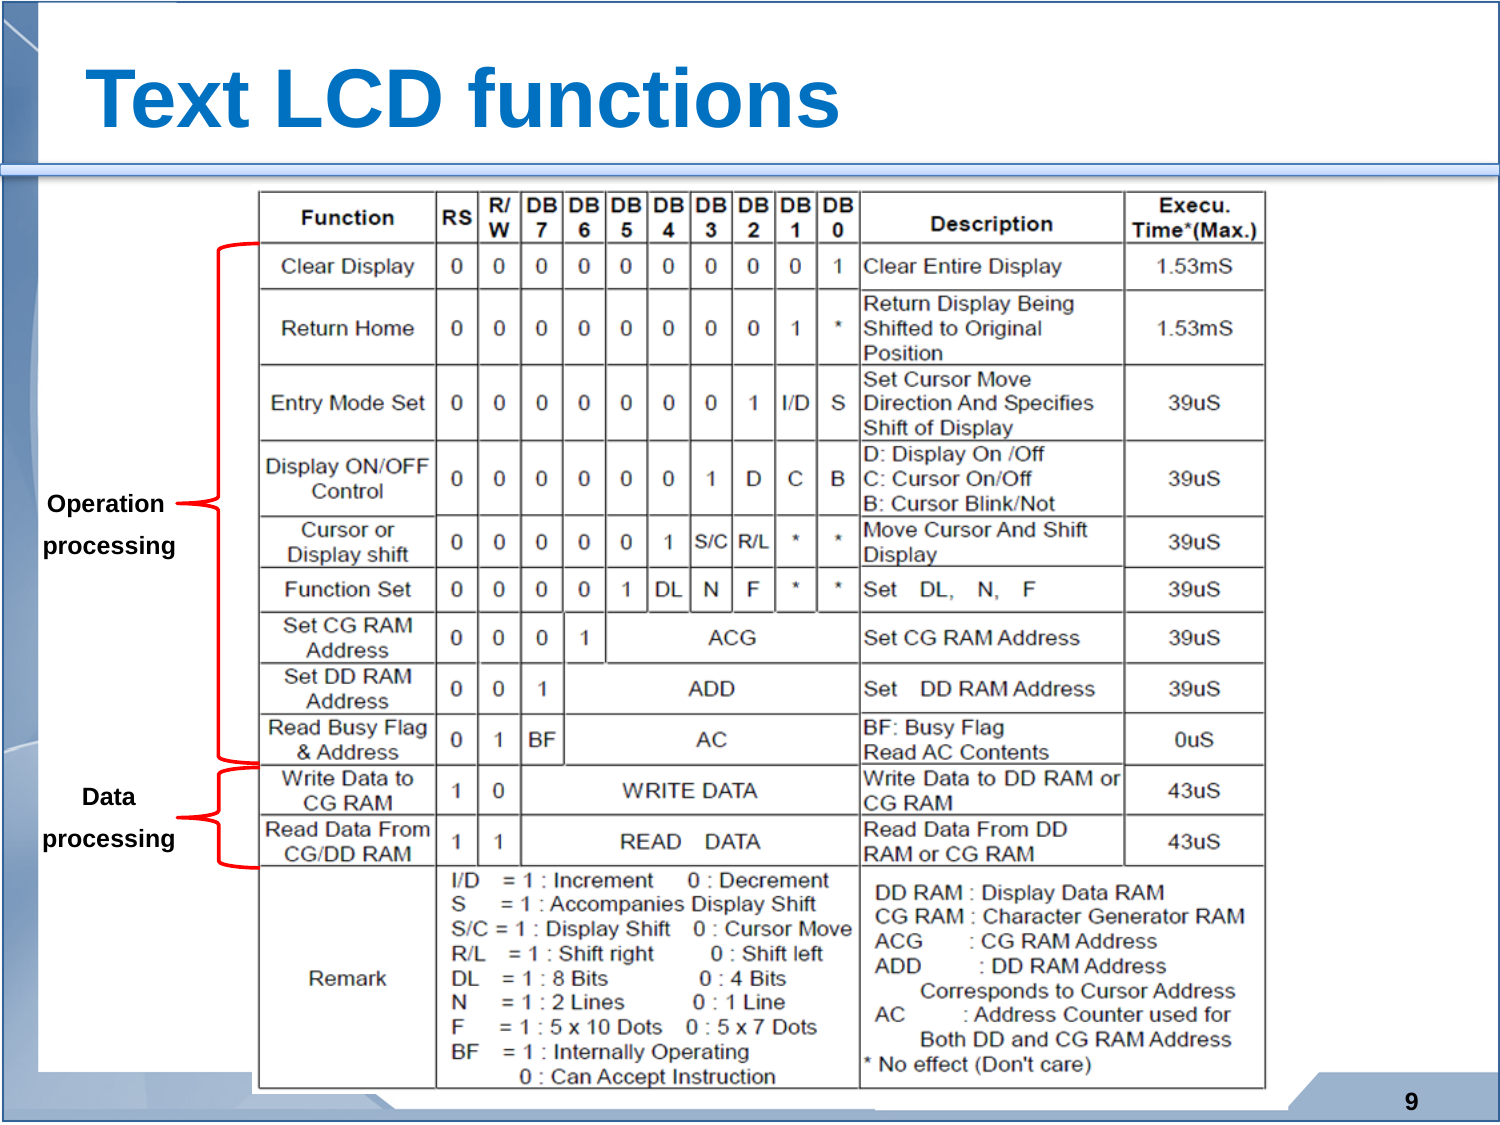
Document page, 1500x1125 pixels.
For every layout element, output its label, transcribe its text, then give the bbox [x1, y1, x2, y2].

slide_number 9 [1347, 1078, 1477, 1114]
picture [252, 184, 1270, 1095]
text_box [191, 767, 247, 869]
text_box [192, 243, 247, 764]
text_box Data processing [27, 772, 191, 860]
title Text LCD functions [70, 35, 1477, 155]
text_box Operation processing [27, 479, 192, 567]
